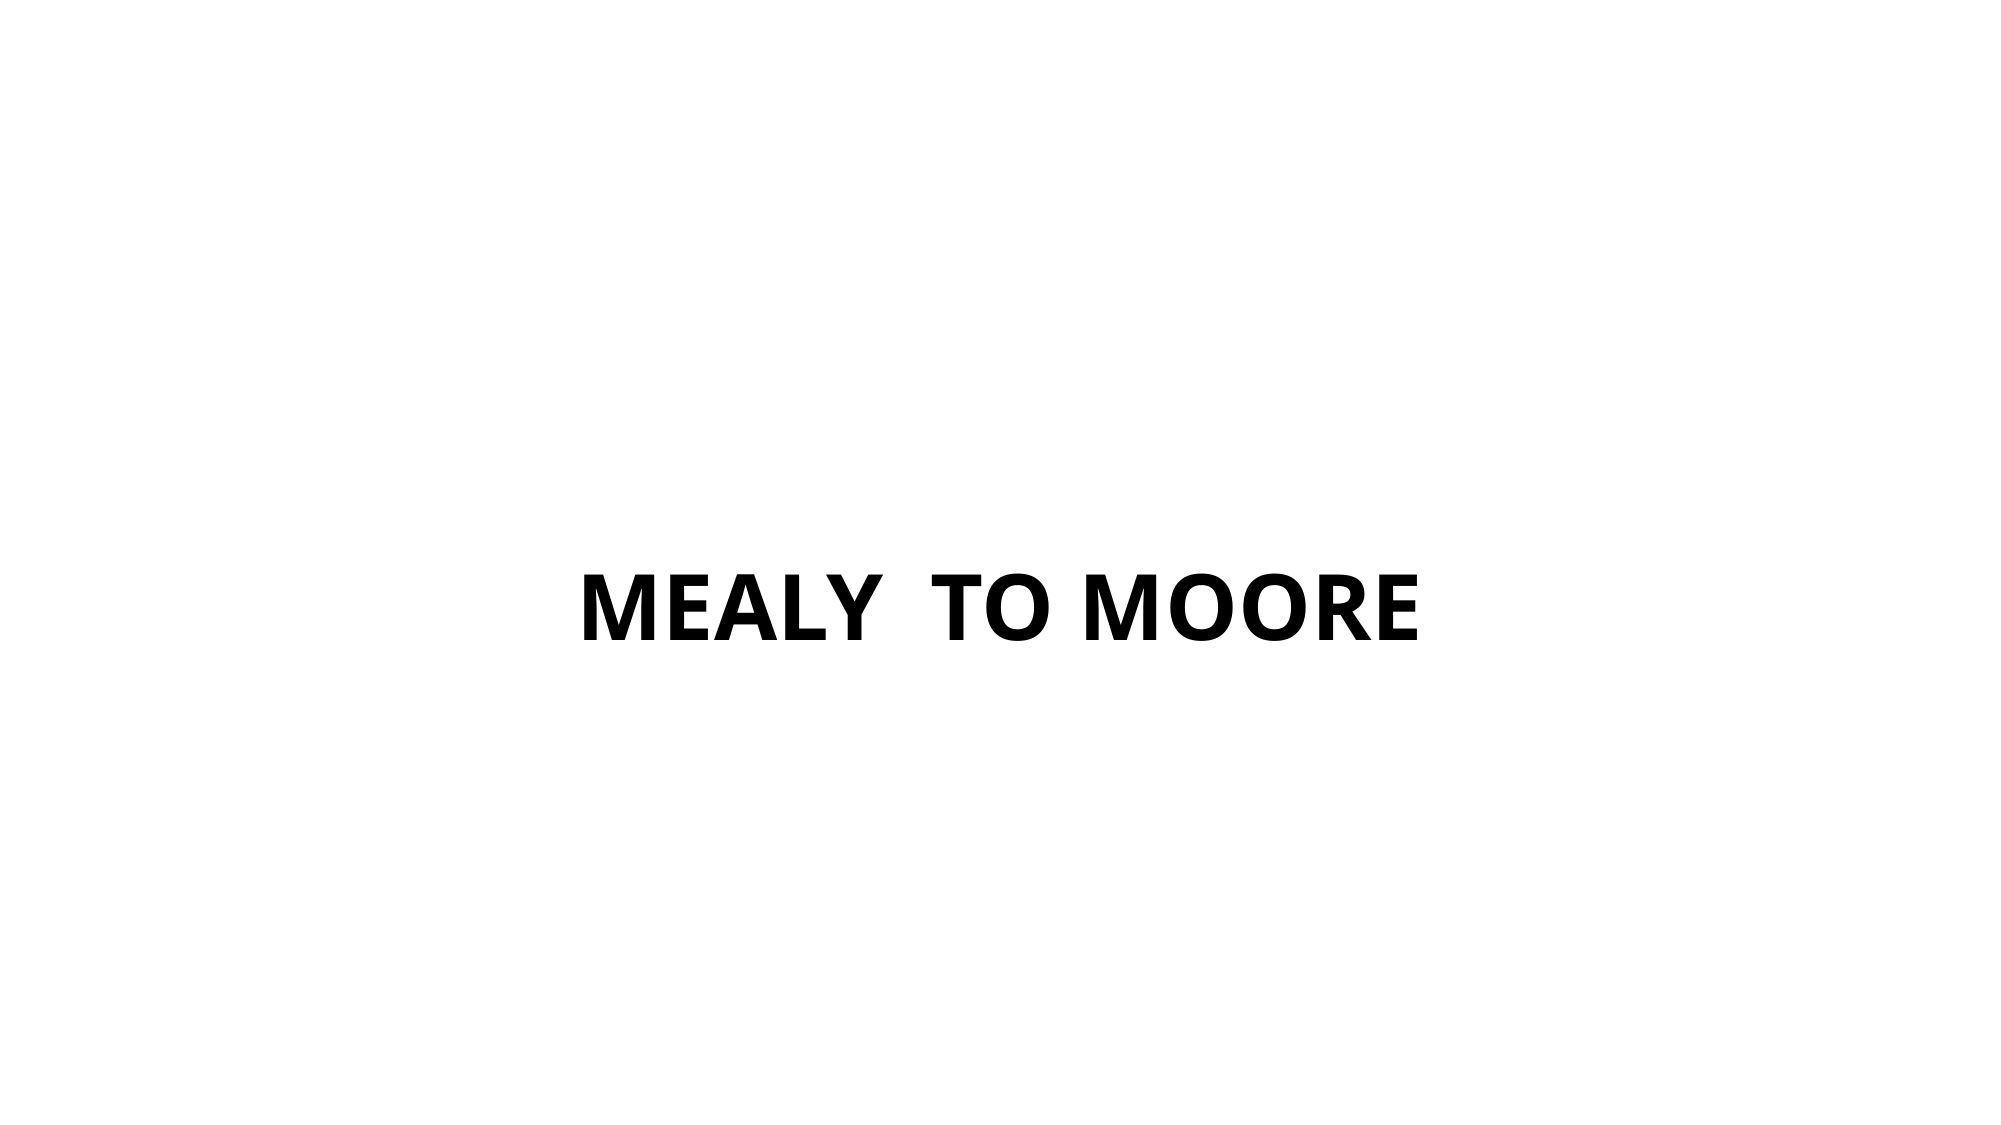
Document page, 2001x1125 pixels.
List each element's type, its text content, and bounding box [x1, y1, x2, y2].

title MEALY TO MOORE [137, 502, 1863, 720]
